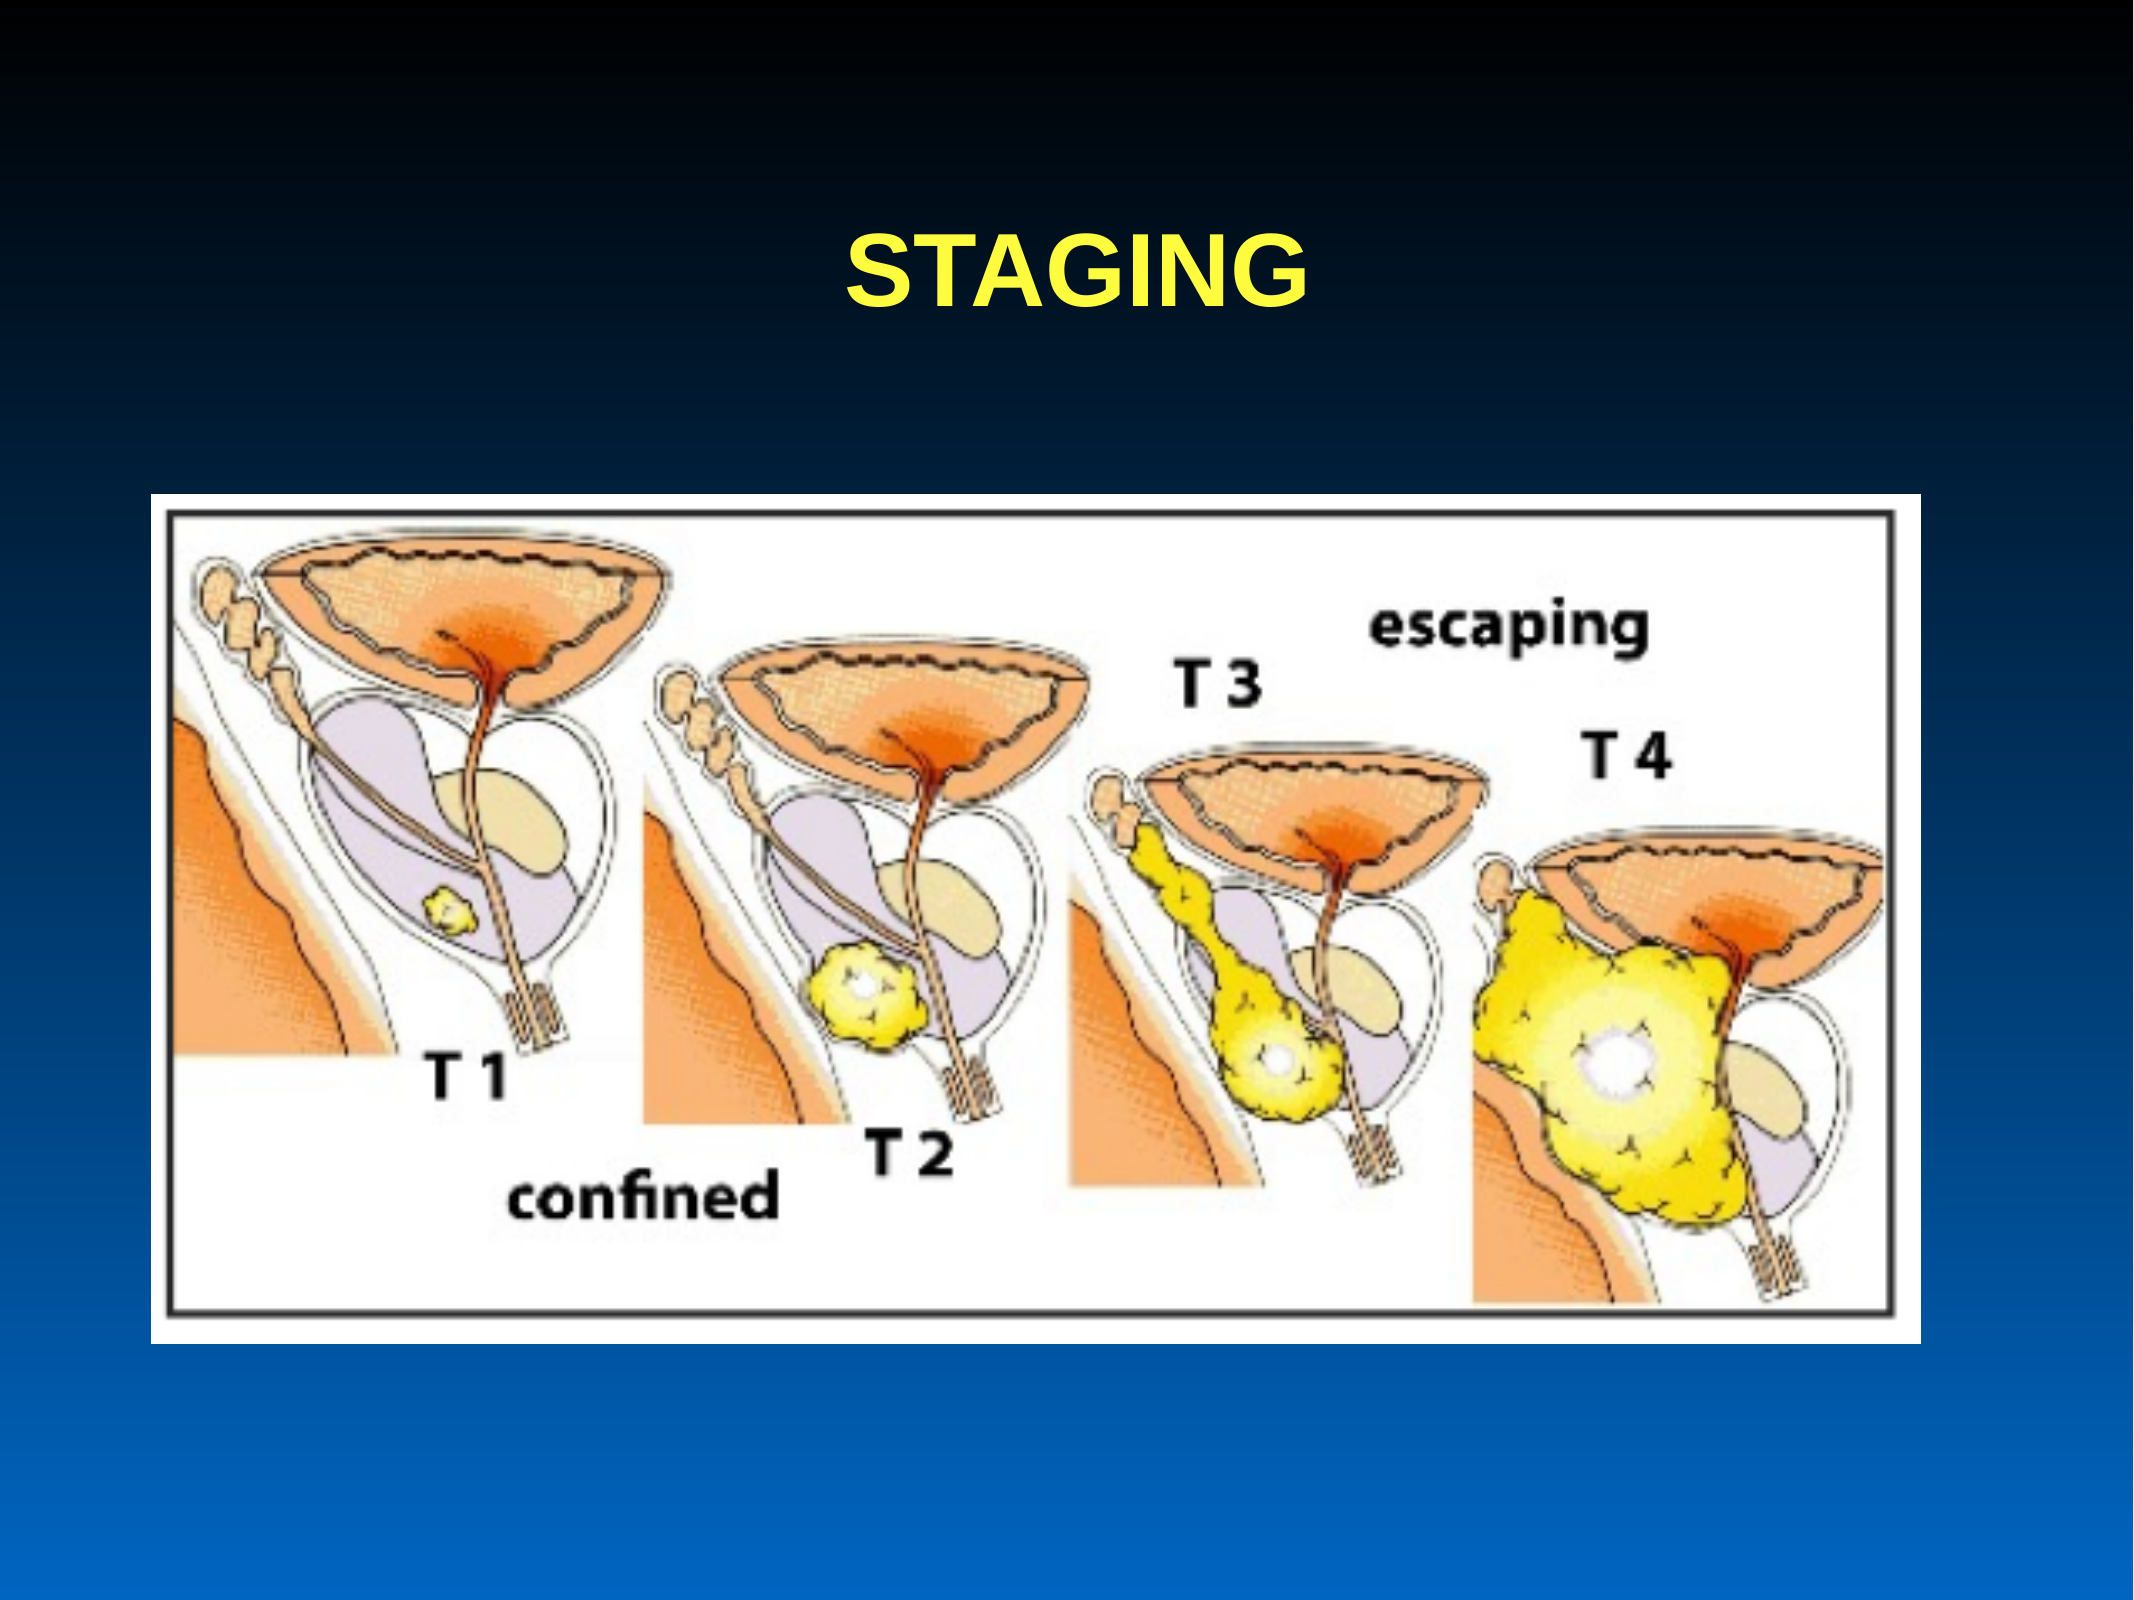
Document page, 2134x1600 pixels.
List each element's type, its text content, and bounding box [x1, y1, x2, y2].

picture [150, 493, 1921, 1344]
title STAGING [253, 110, 1903, 420]
